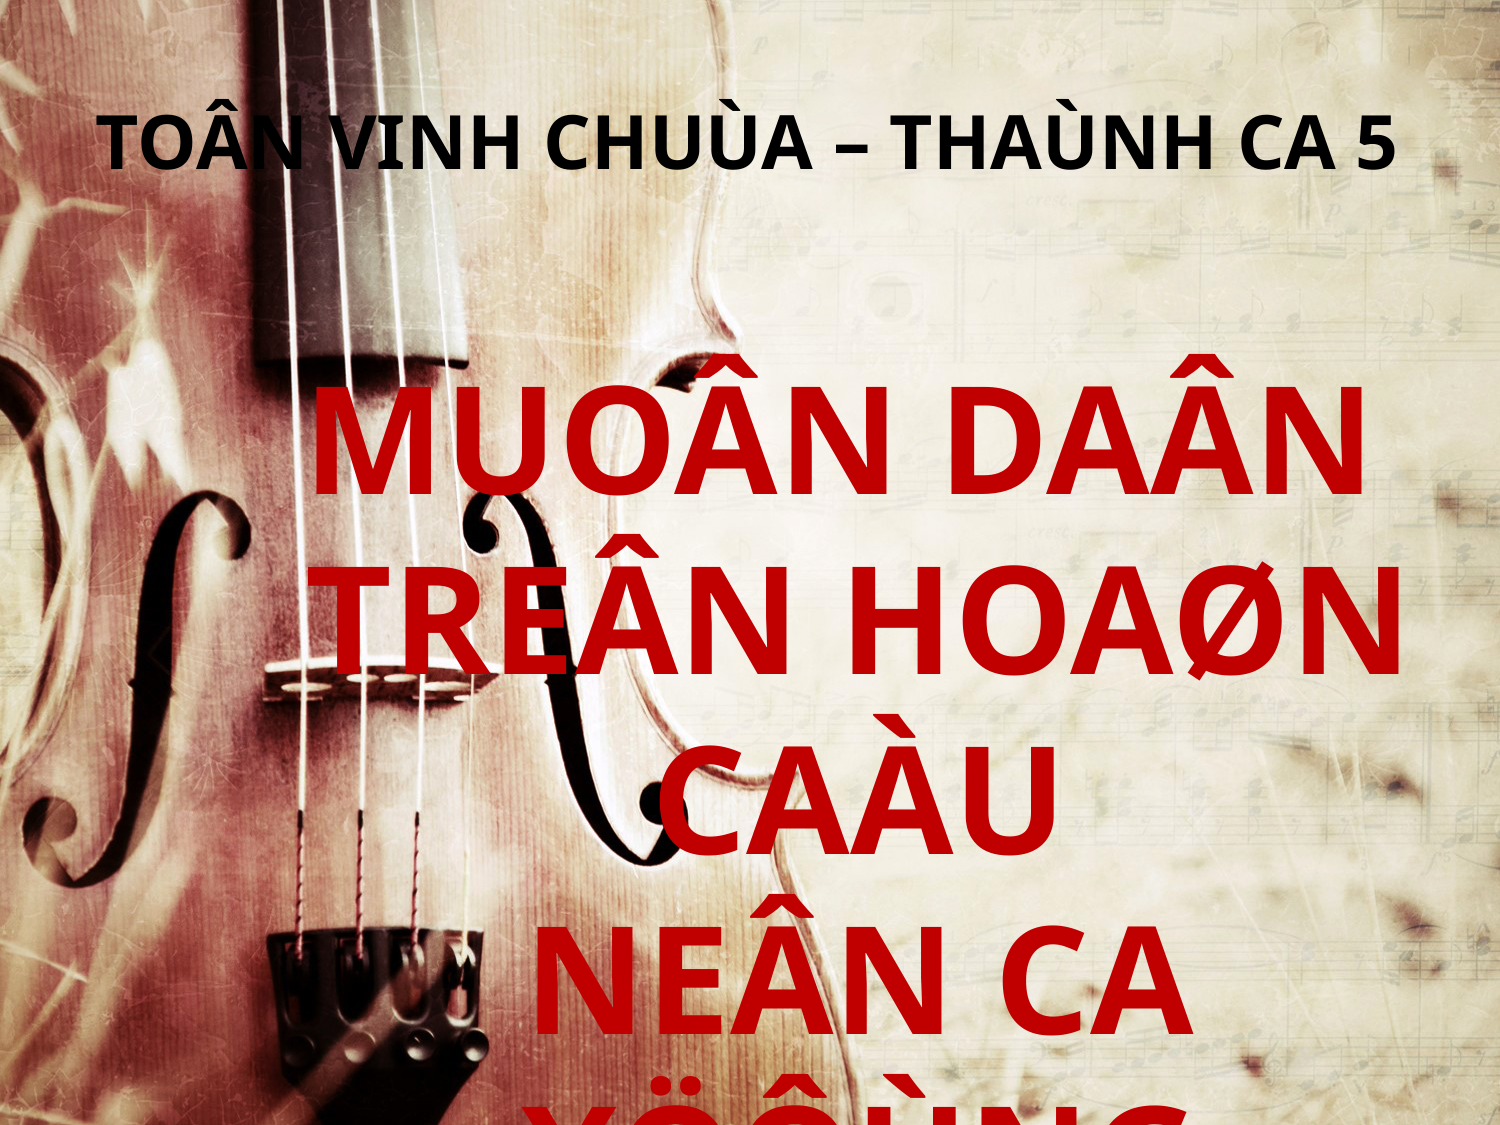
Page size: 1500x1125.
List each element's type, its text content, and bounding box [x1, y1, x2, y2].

text_box TOÂN VINH CHUÙA – THAÙNH CA 5 [0, 87, 1498, 193]
text_box MUOÂN DAÂN TREÂN HOAØN CAÀU NEÂN CA XÖÔÙNG [216, 337, 1500, 1125]
picture [0, 0, 1500, 1125]
